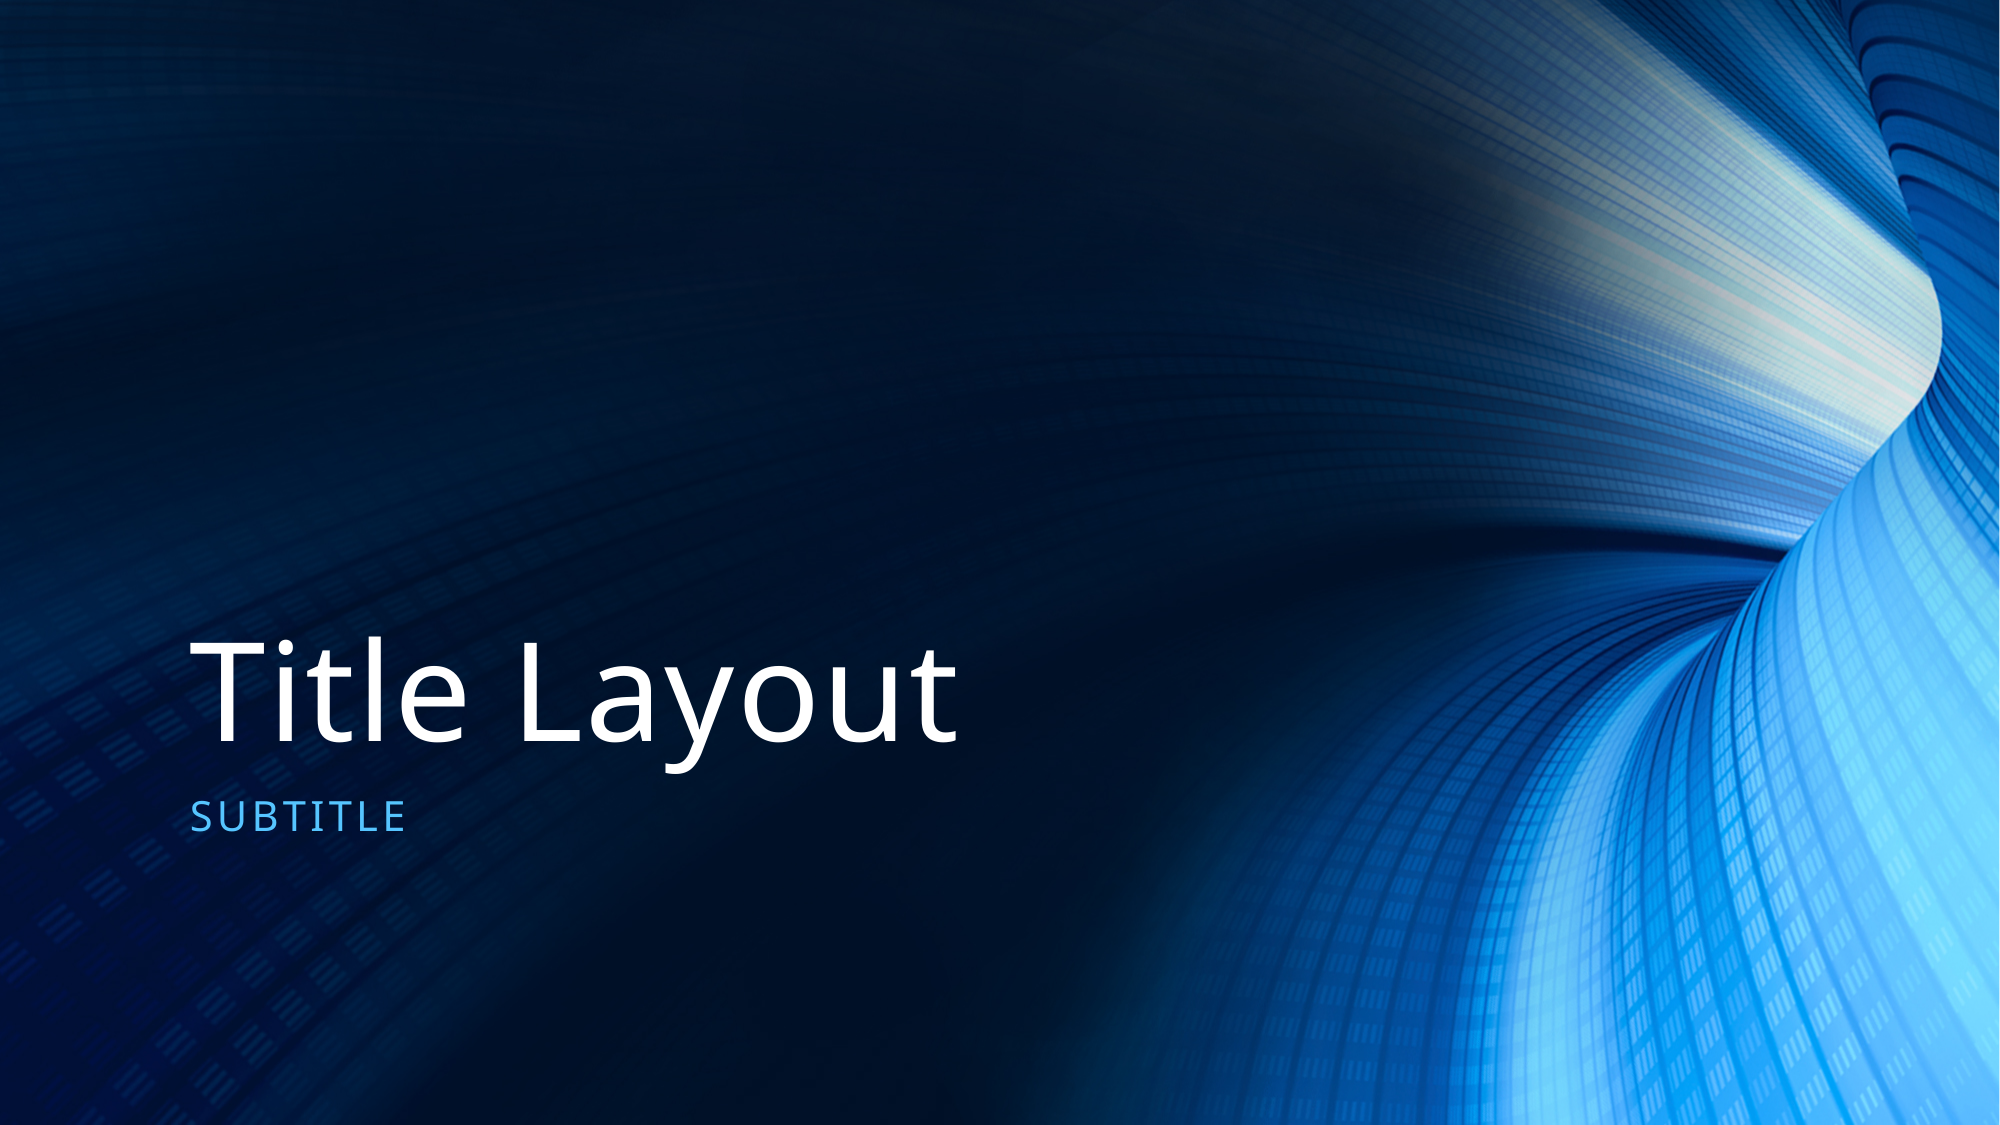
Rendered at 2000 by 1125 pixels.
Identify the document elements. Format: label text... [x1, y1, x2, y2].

title Title Layout [174, 299, 1525, 775]
picture [0, 0, 2000, 1125]
subtitle Subtitle [174, 787, 1525, 988]
